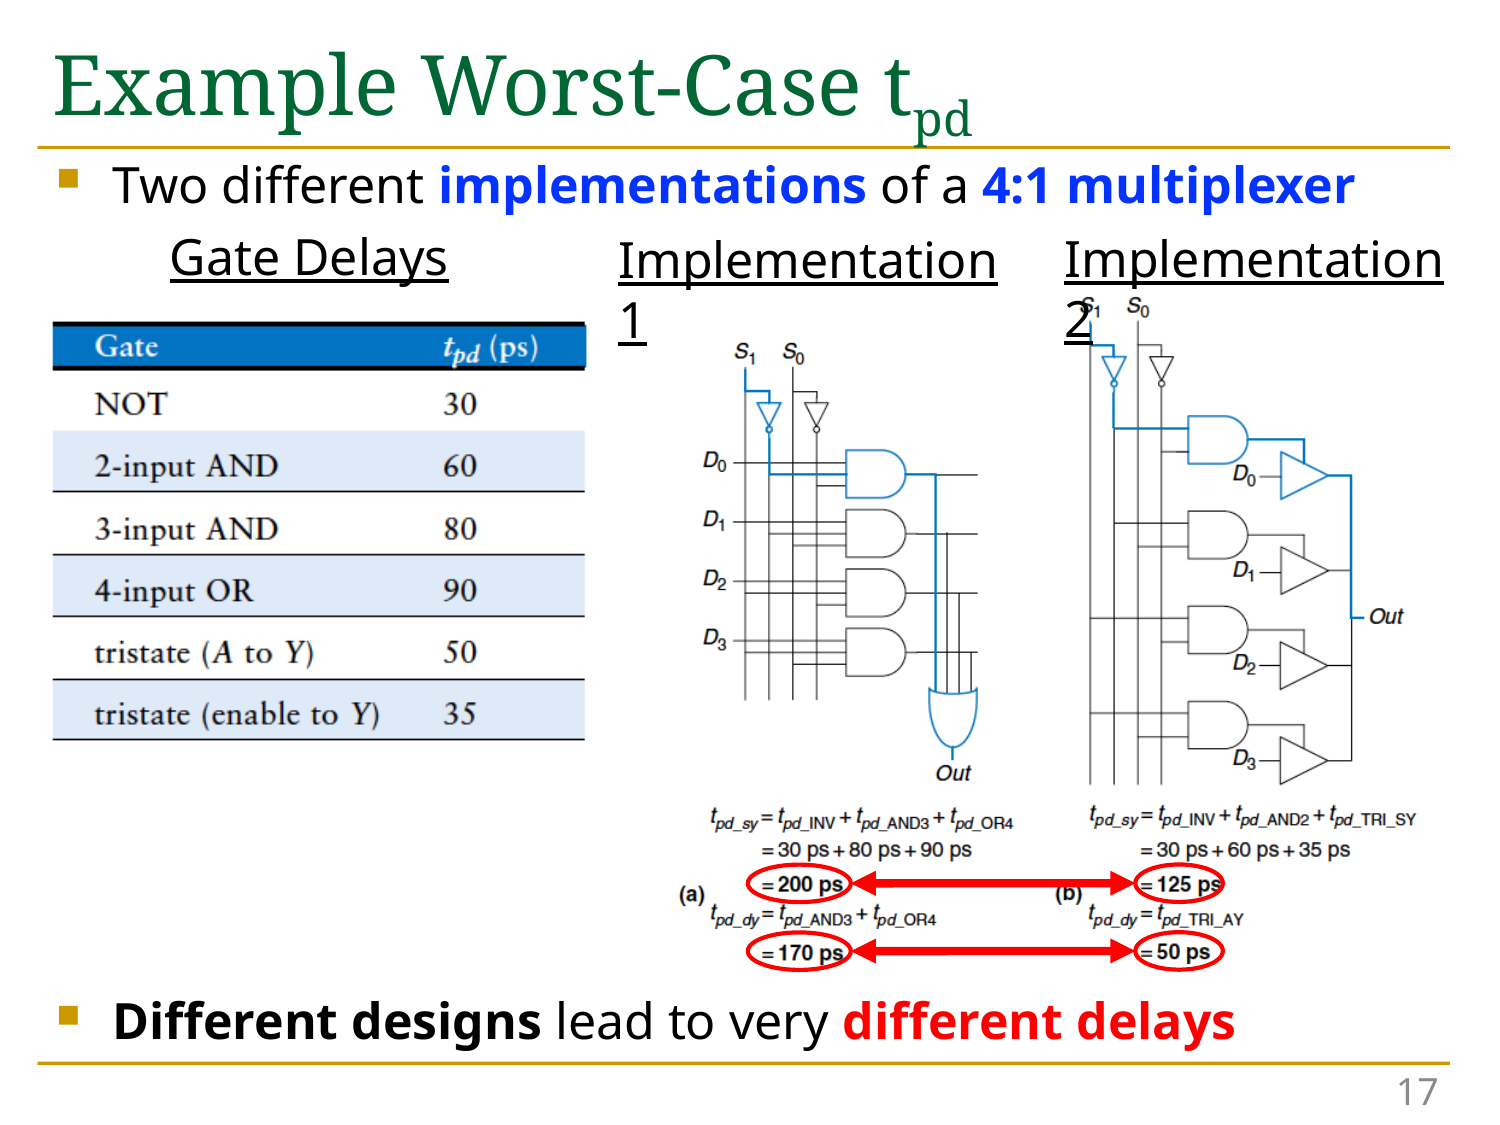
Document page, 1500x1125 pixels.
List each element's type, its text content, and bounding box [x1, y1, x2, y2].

picture [31, 316, 604, 757]
text_box Implementation 1 [603, 220, 1040, 296]
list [1047, 231, 1454, 981]
text_box Implementation 2 [1049, 219, 1486, 295]
slide_number 17 [1116, 1063, 1454, 1124]
text_box Different designs lead to very different delays [41, 981, 1454, 1060]
title Example Worst-Case tpd [37, 24, 1450, 200]
text_box Gate Delays [154, 218, 469, 294]
picture [654, 231, 1036, 981]
text_box Two different implementations of a 4:1 multiplexer [41, 145, 1454, 224]
